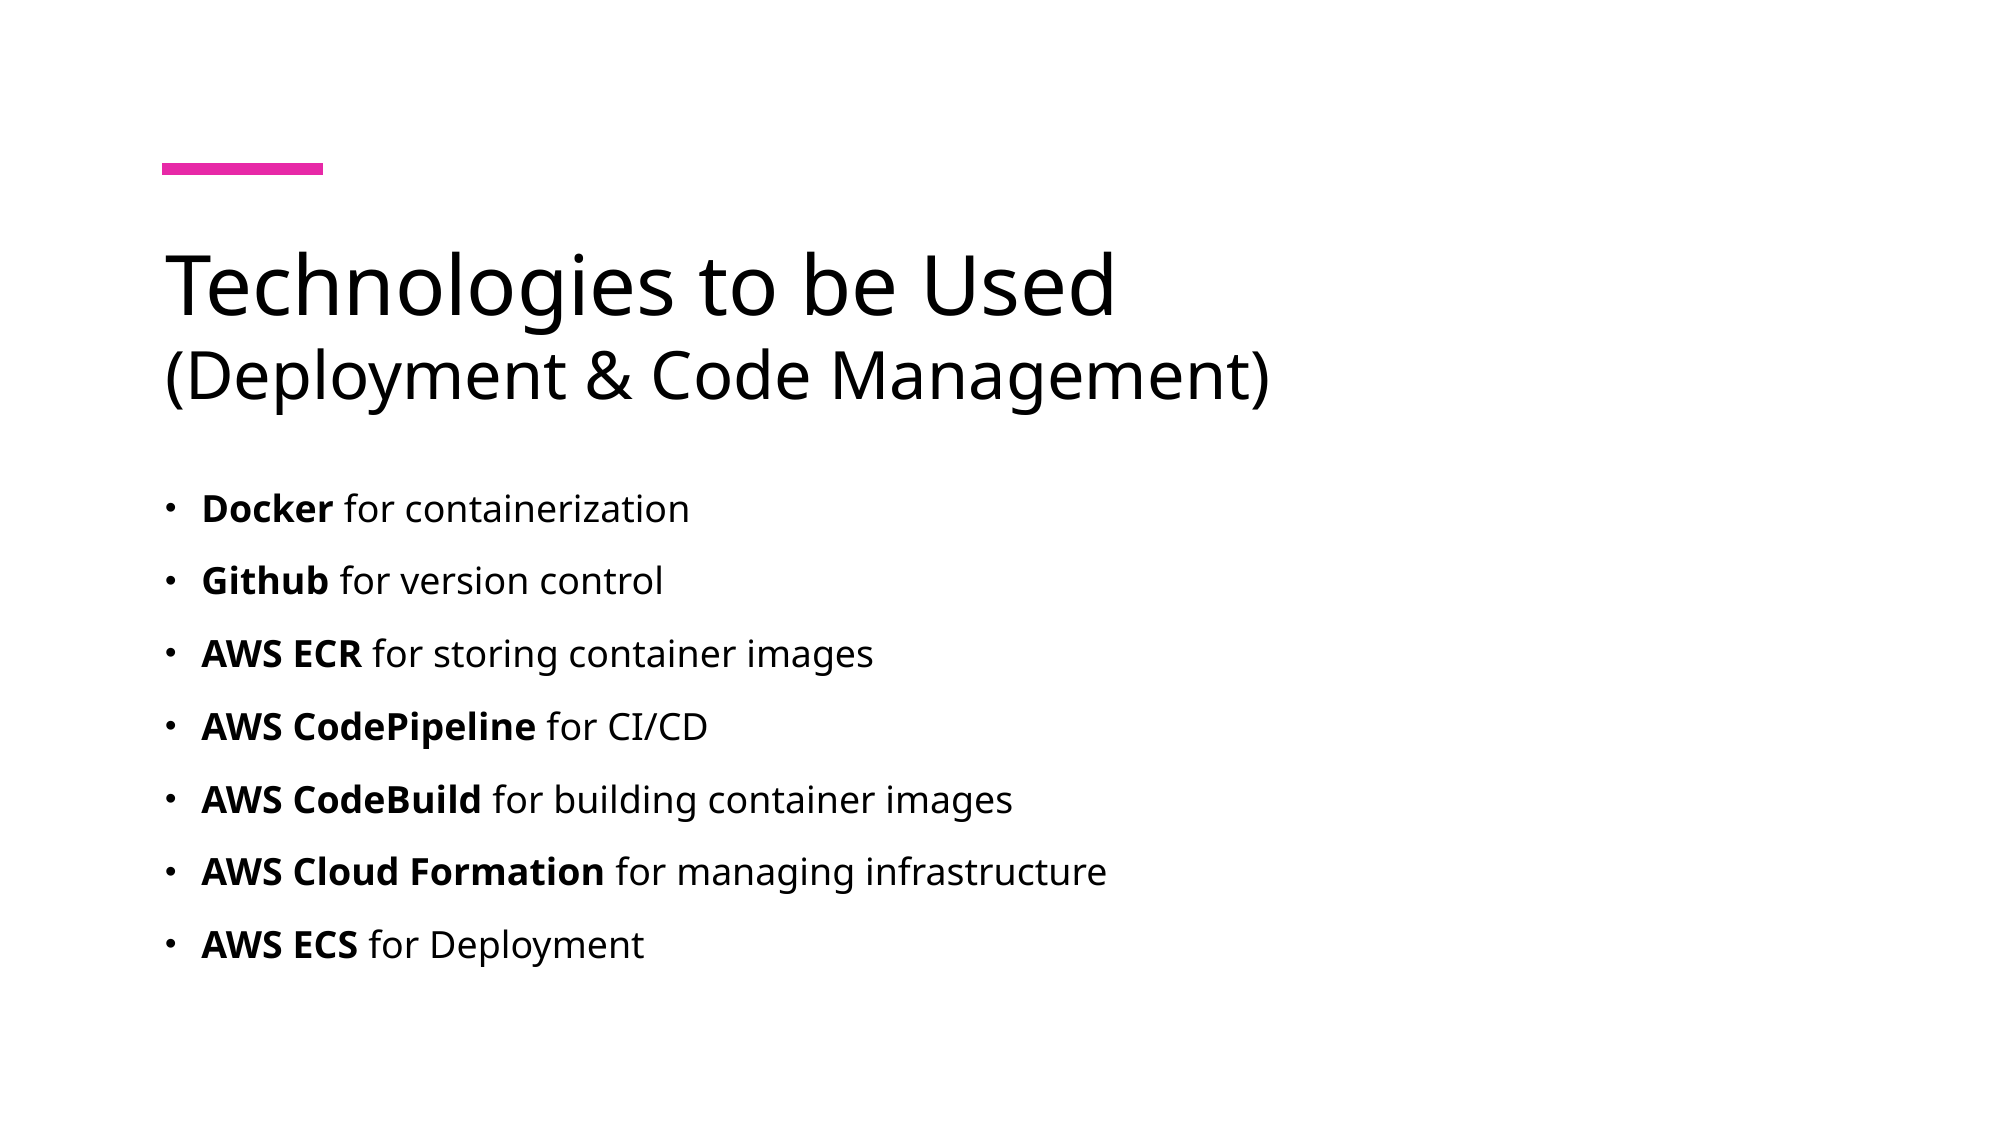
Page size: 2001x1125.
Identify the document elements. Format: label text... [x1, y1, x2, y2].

title Technologies to be Used (Deployment & Code Management) [150, 224, 1850, 441]
list Docker for containerization Github for version control AWS ECR for storing container images AWS CodePipeline for CI/CD AWS CodeBuild for building container images AWS Cloud Formation for managing infrastructure AWS ECS for Deployment [150, 468, 1850, 975]
